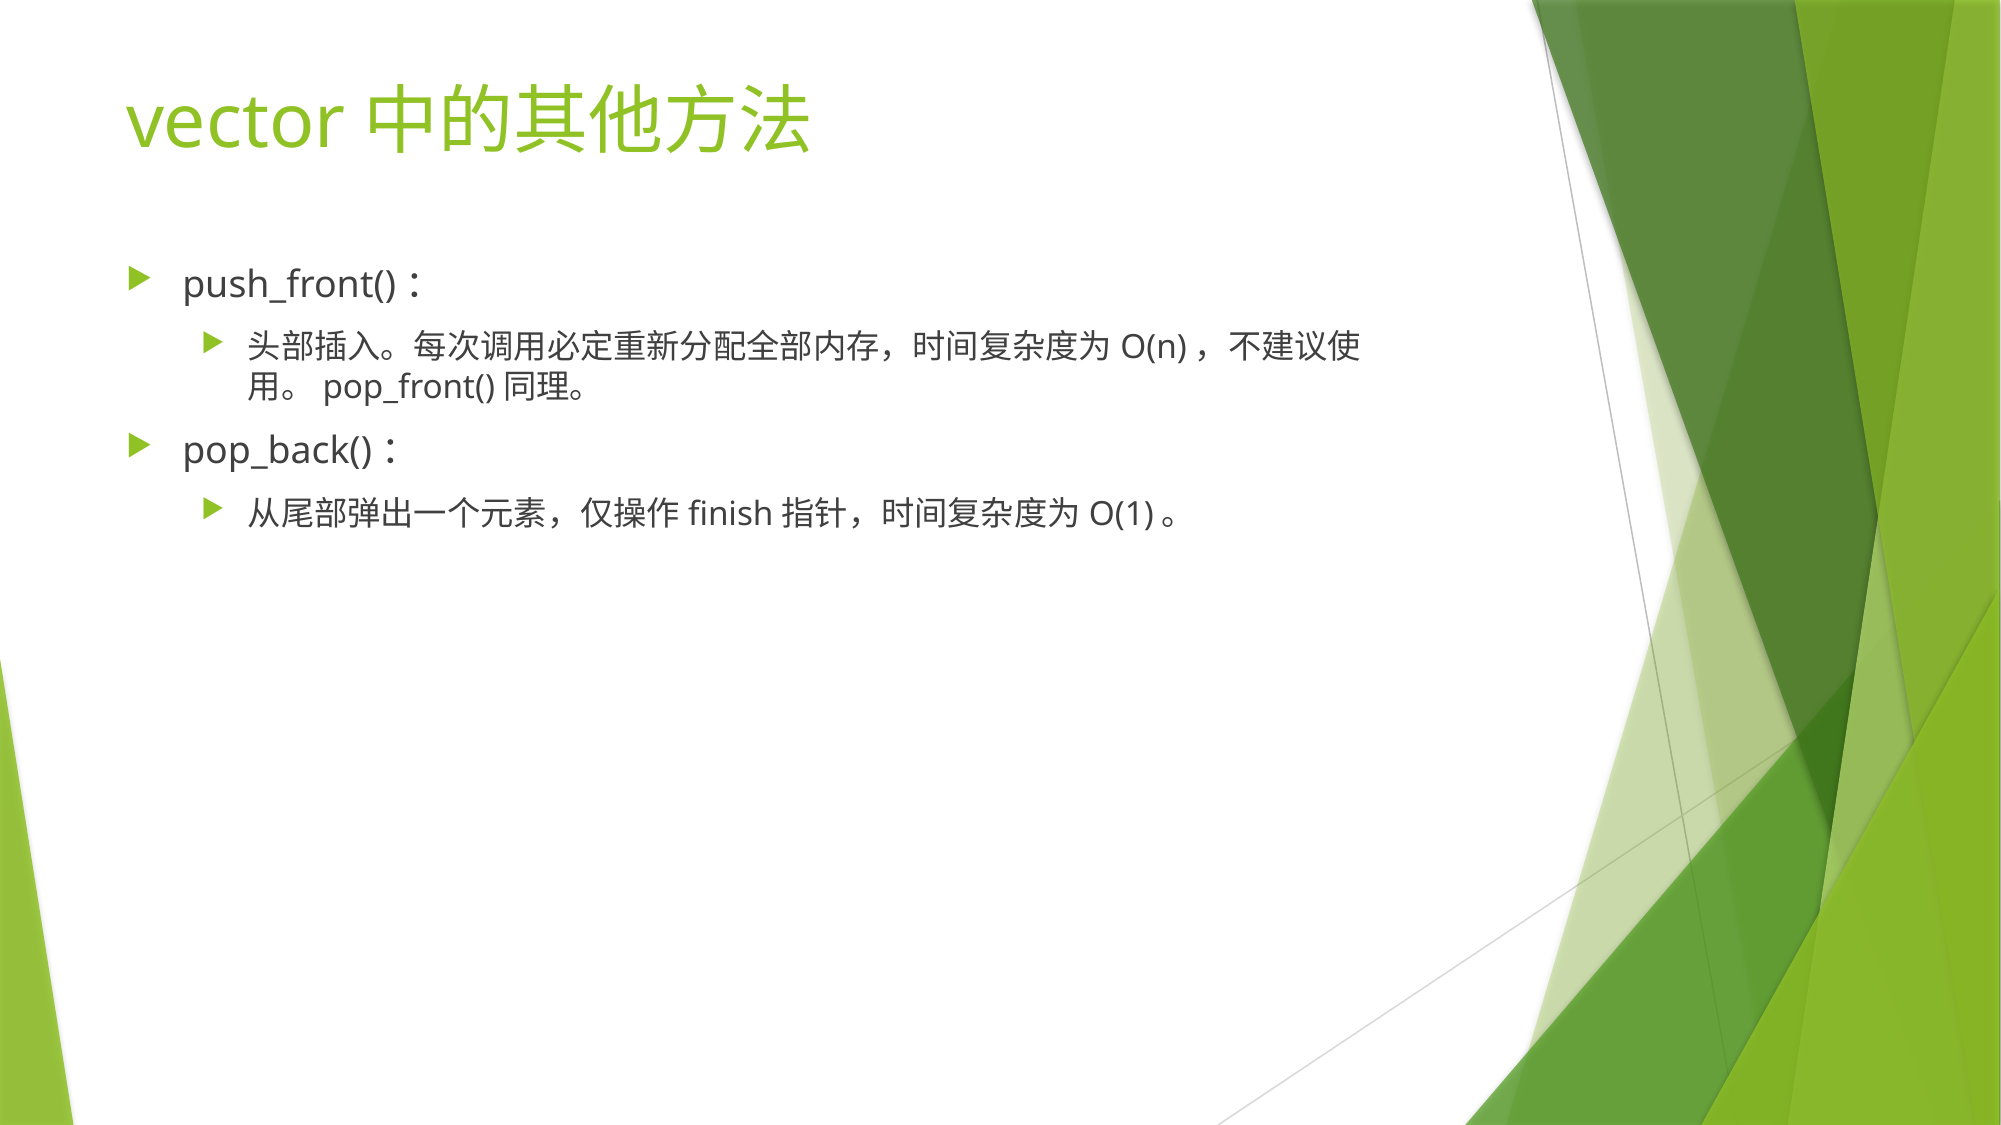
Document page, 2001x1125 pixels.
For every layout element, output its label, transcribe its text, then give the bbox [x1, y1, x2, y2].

title vector中的其他方法 [111, 64, 1522, 188]
list push_front()： 头部插入。每次调用必定重新分配全部内存，时间复杂度为O(n)，不建议使用。pop_front()同理。 pop_back()： 从尾部弹出一个元素，仅操作finish指针，时间复杂度为O(1)。 [111, 252, 1522, 992]
